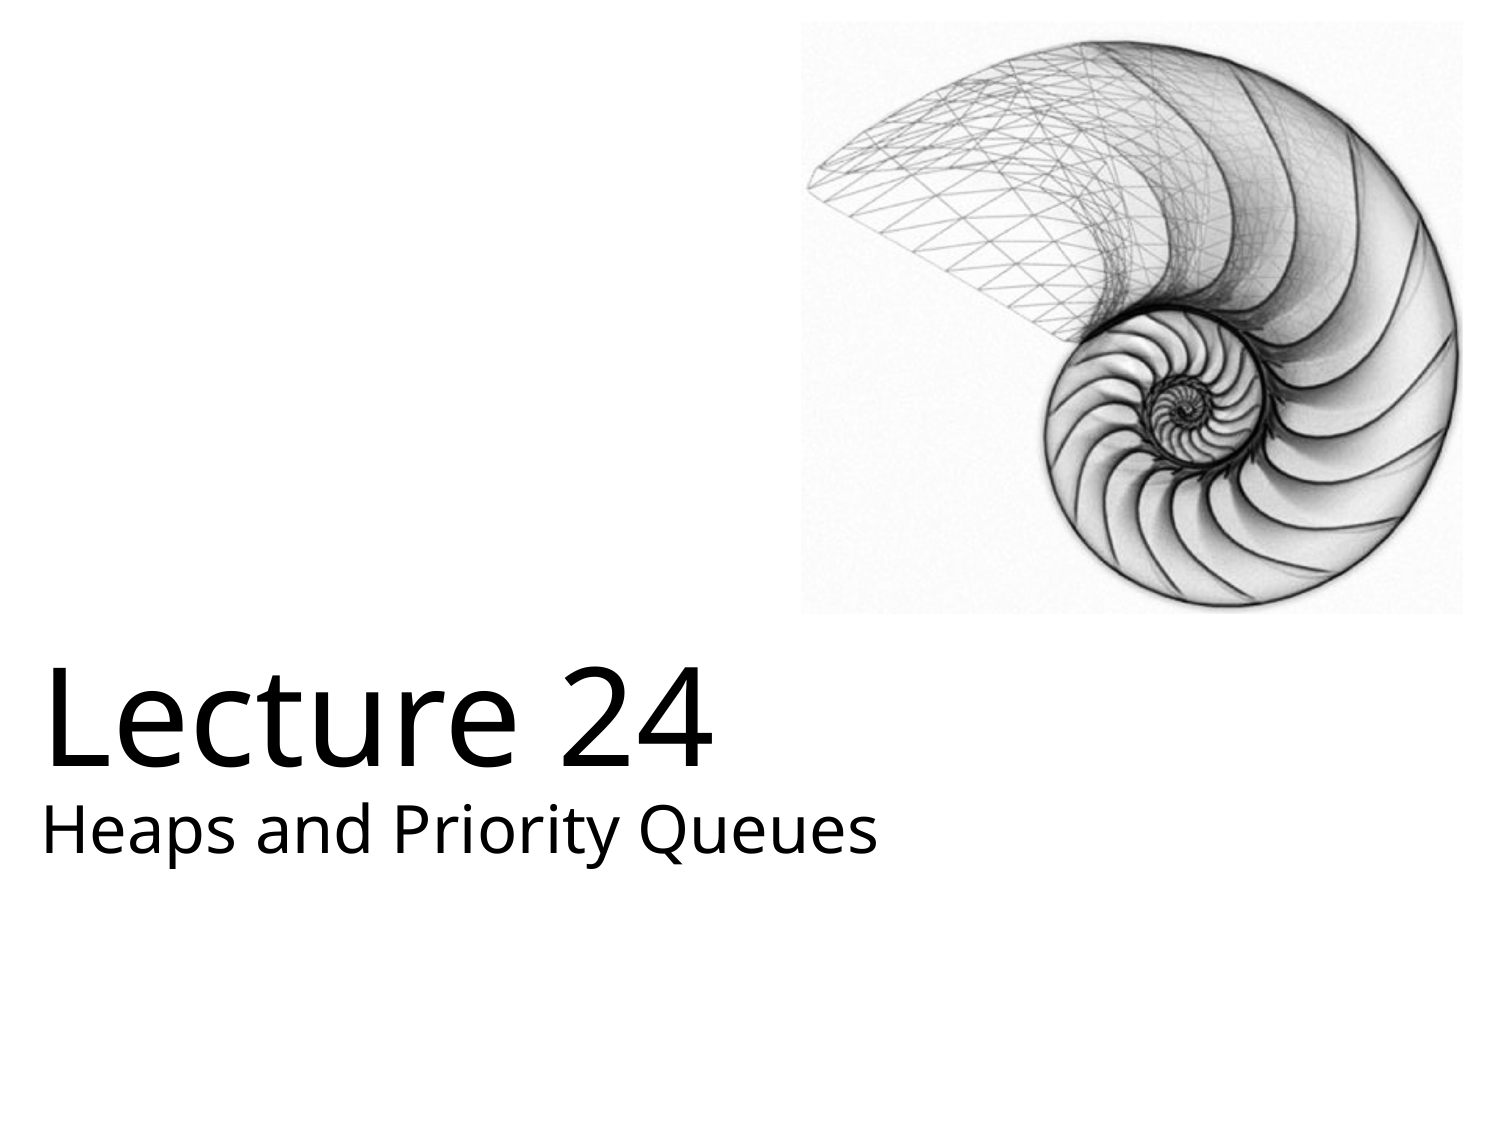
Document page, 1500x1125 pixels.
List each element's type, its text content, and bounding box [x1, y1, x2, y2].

picture [802, 23, 1462, 614]
title Lecture 24 Heaps and Priority Queues [25, 484, 1301, 876]
